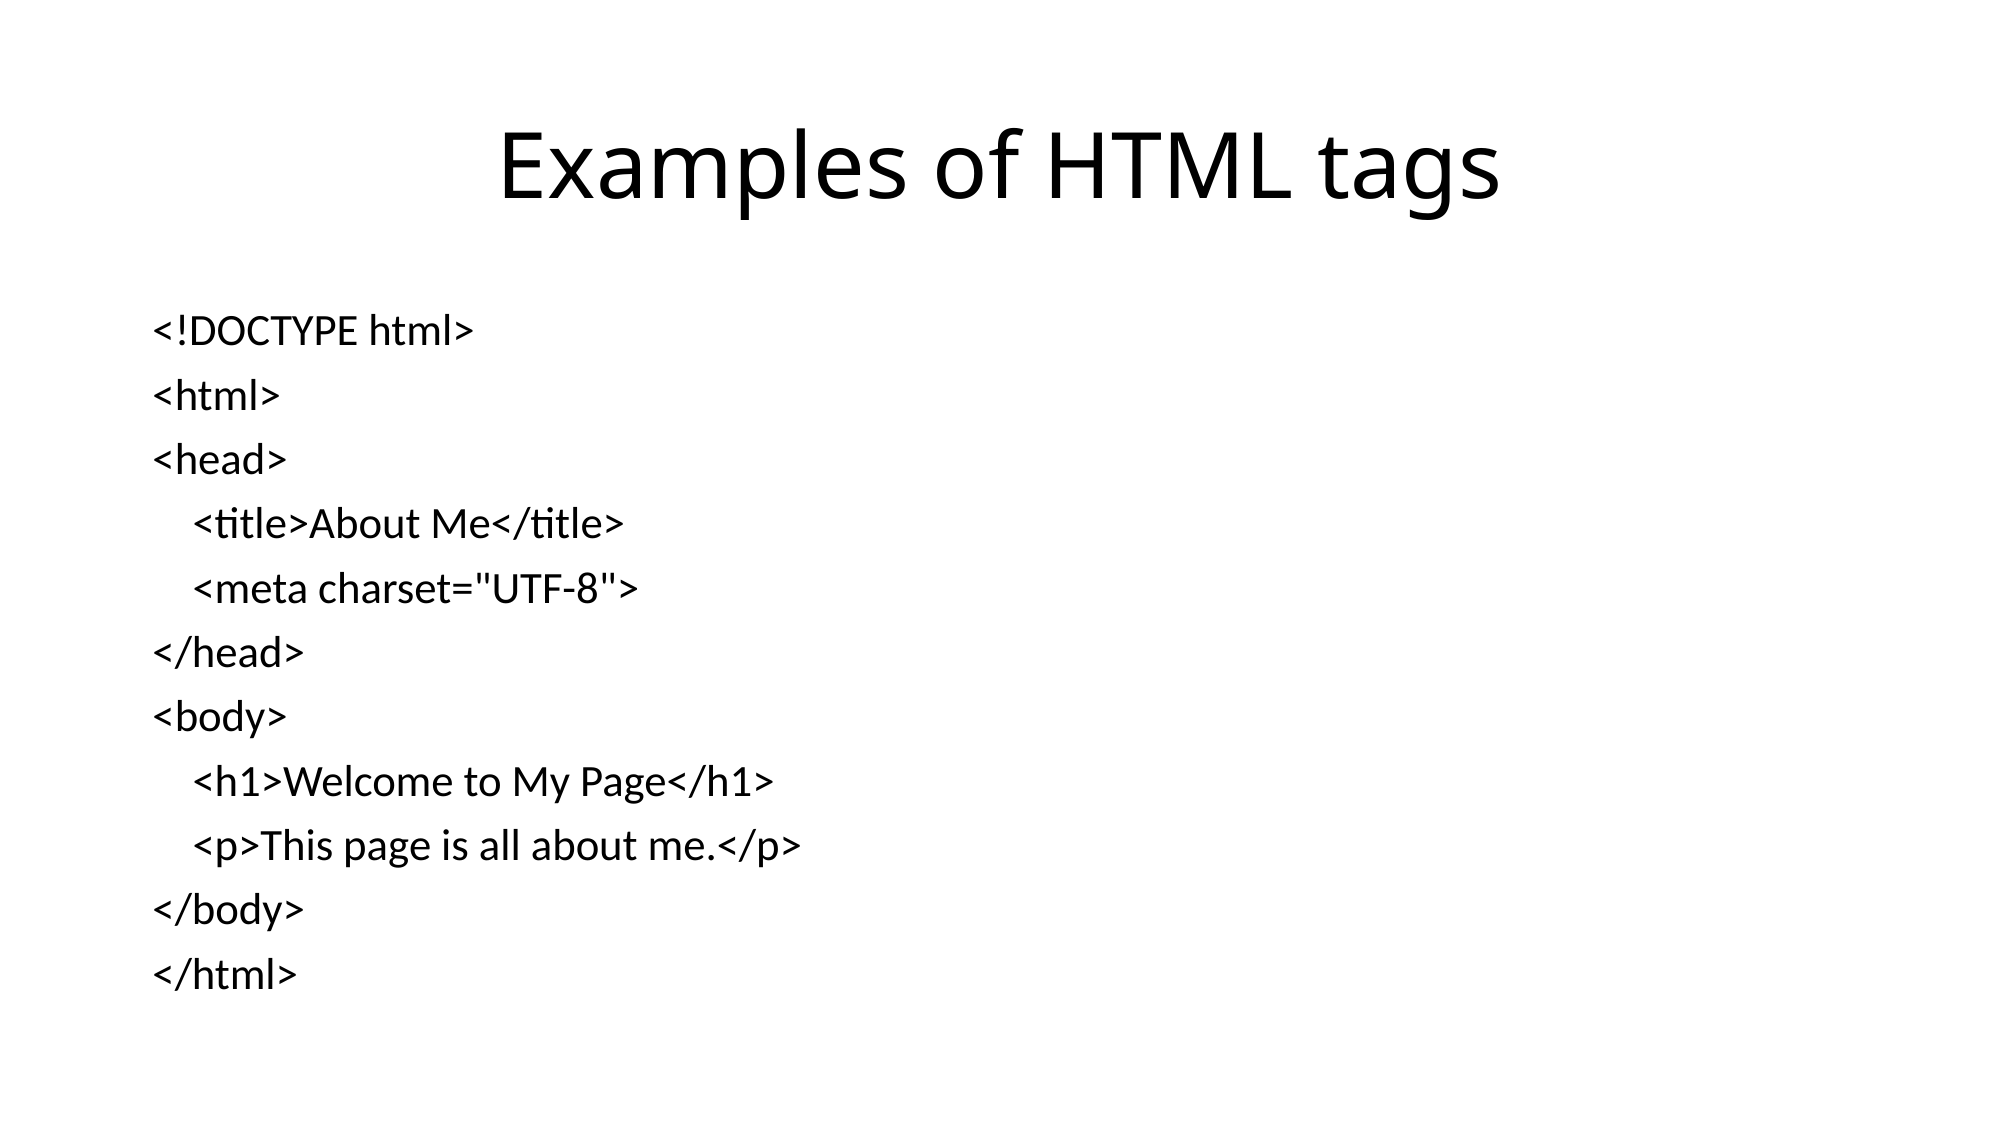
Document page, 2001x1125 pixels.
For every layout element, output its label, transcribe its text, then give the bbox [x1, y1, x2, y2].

list <!DOCTYPE html> <html> <head> <title>About Me</title> <meta charset="UTF-8"> </head> <body> <h1>Welcome to My Page</h1> <p>This page is all about me.</p> </body> </html> [137, 299, 1863, 1014]
title Examples of HTML tags [137, 59, 1863, 278]
